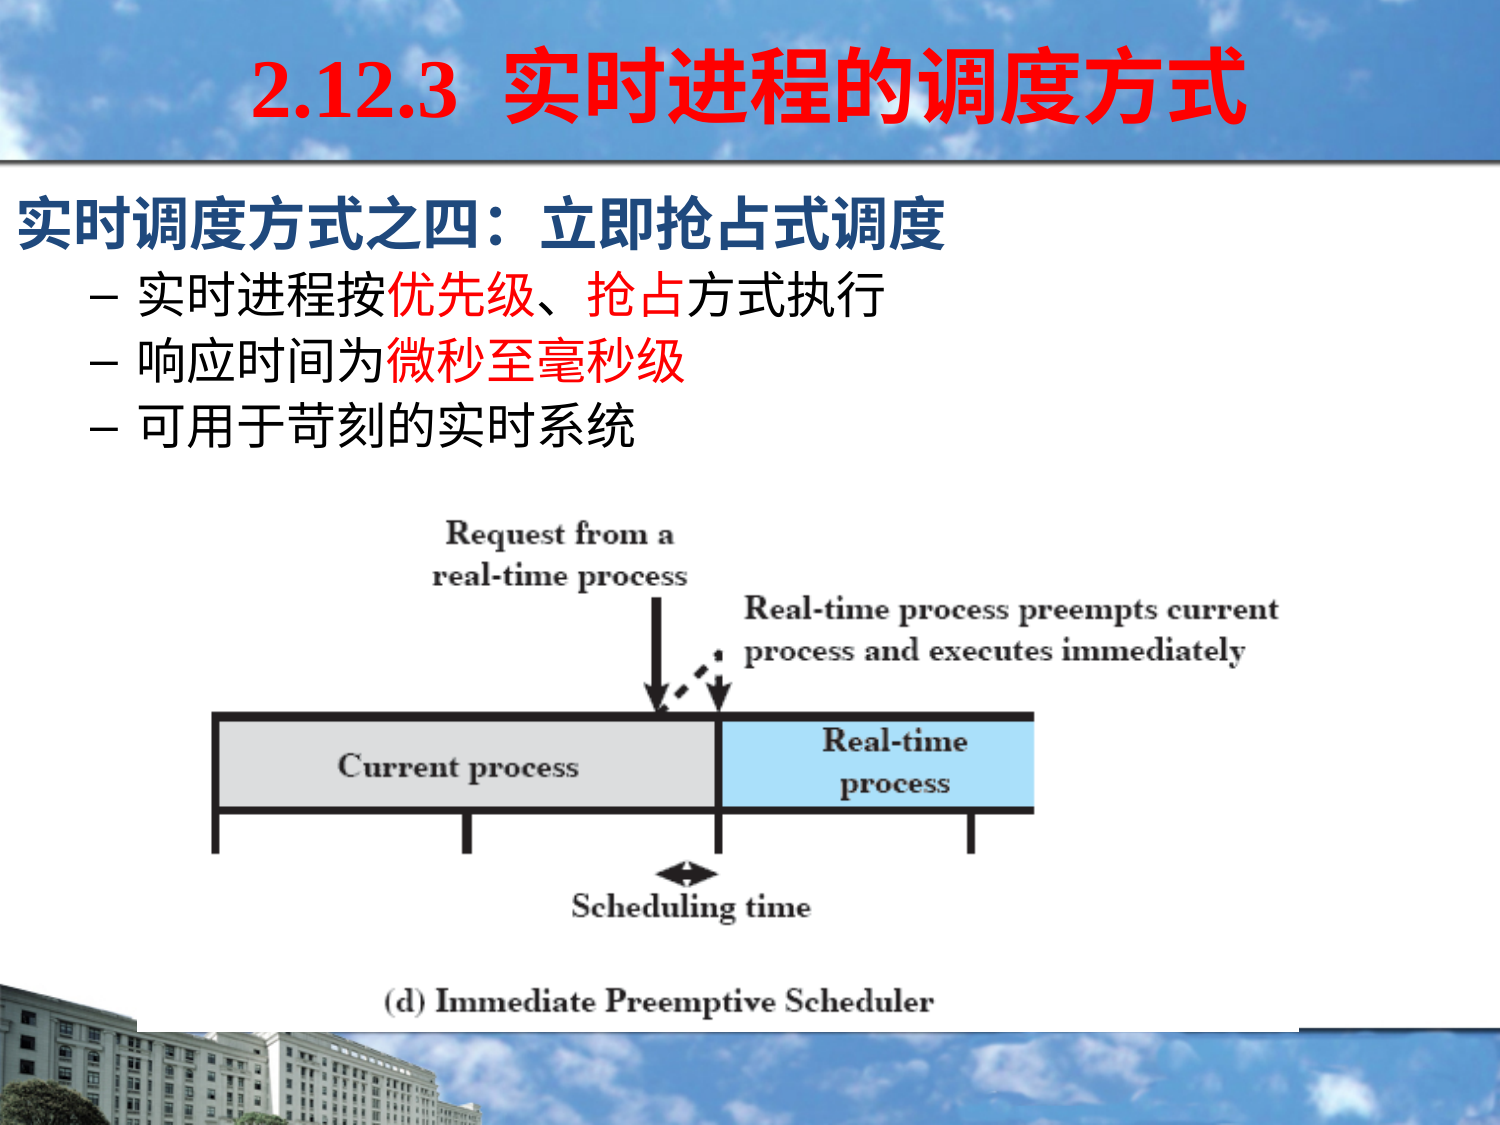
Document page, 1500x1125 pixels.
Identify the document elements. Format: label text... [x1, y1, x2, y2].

list 实时调度方式之四：立即抢占式调度 实时进程按优先级、抢占方式执行 响应时间为微秒至毫秒级 可用于苛刻的实时系统 [0, 172, 1350, 916]
title 2.12.3 实时进程的调度方式 [75, 7, 1425, 161]
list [137, 503, 1299, 1032]
picture [0, 0, 1500, 1125]
